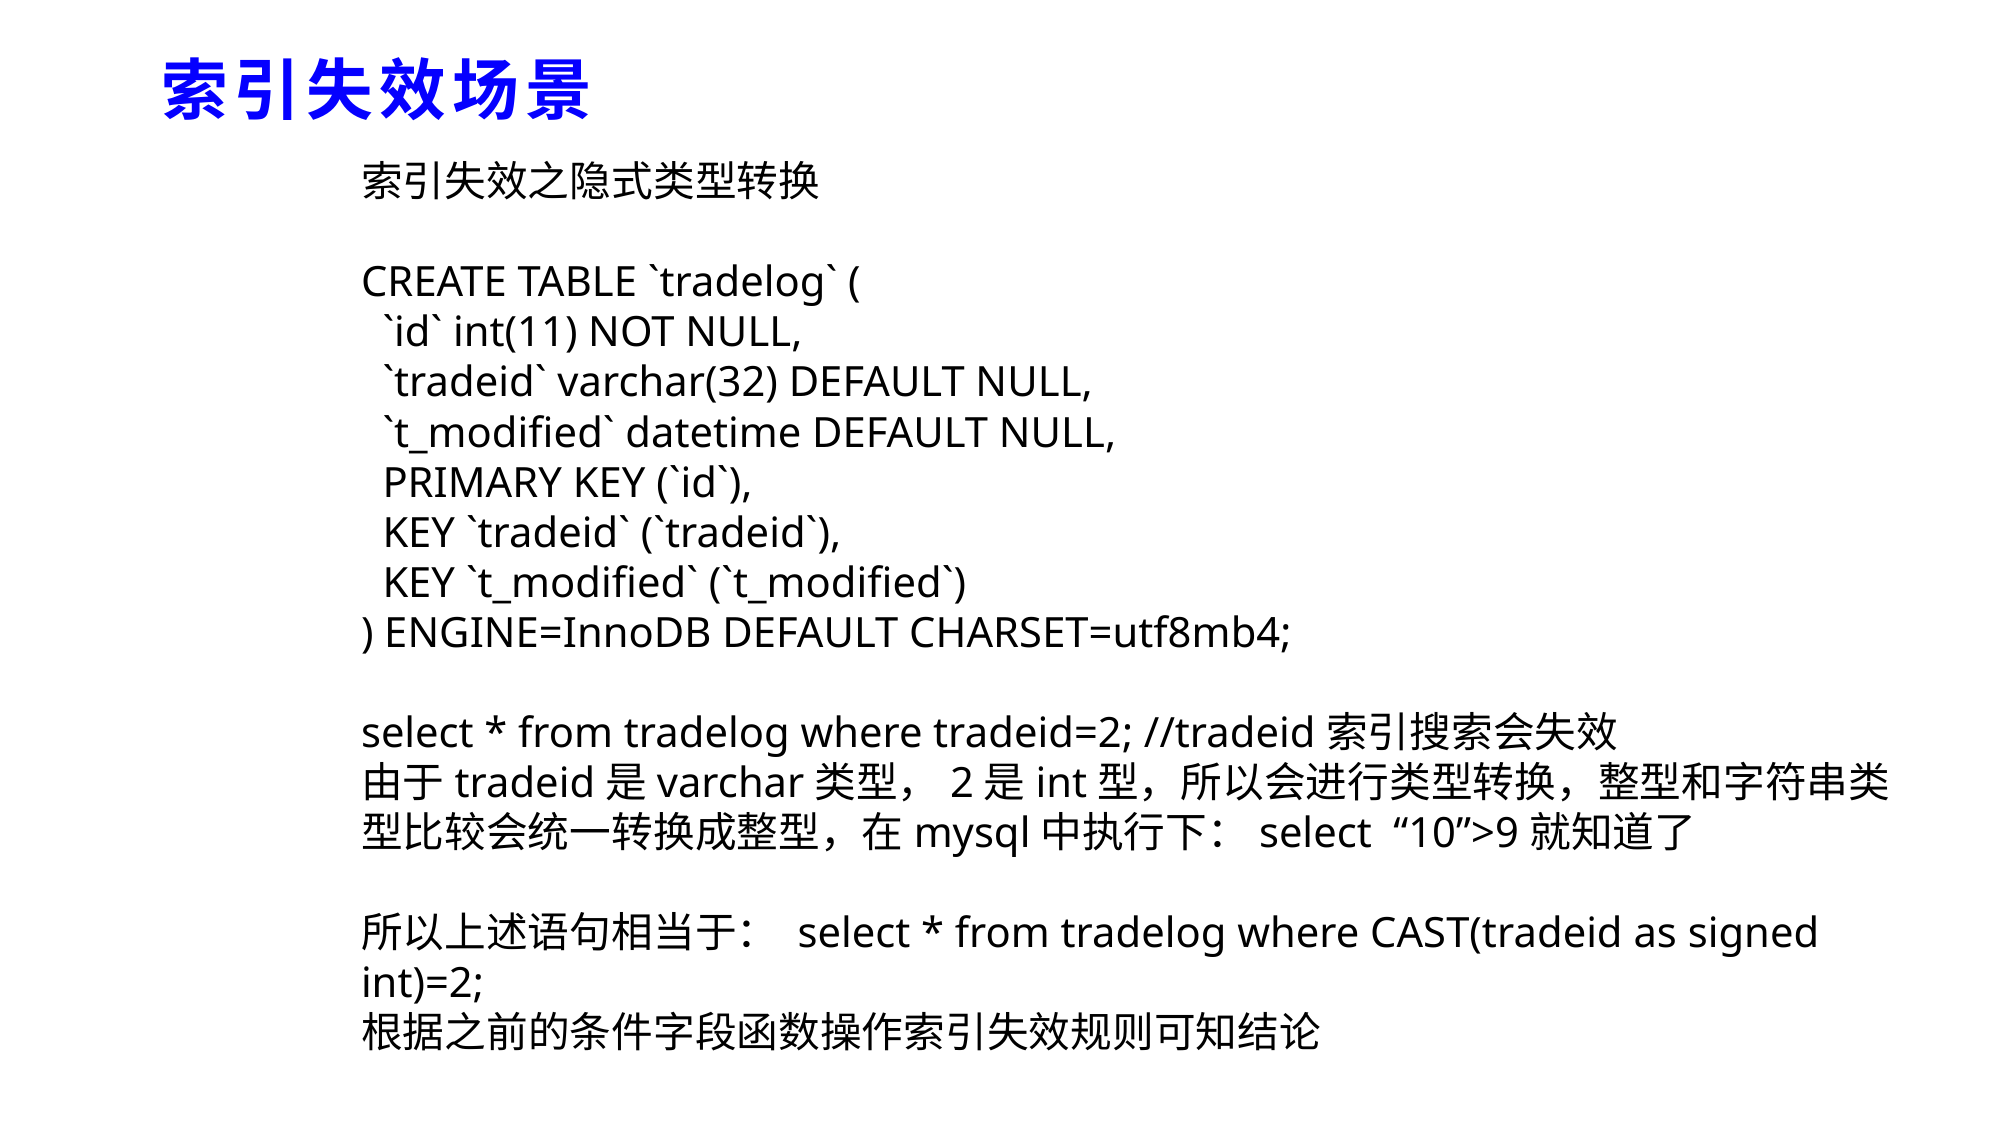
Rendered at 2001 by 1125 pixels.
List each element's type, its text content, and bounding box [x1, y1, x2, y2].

text_box 索引失效场景 [146, 41, 1103, 136]
text_box 索引失效之隐式类型转换 CREATE TABLE `tradelog` ( `id` int(11) NOT NULL, `tradeid` varchar(32) DEFAULT NULL, `t_modified` datetime DEFAULT NULL, PRIMARY KEY (`id`), KEY `tradeid` (`tradeid`), KEY `t_modified` (`t_modified`) ) ENGINE=InnoDB DEFAULT CHARSET=utf8mb4; select * from tradelog where tradeid=2; //tradeid索引搜索会失效 由于tradeid是varchar类型，2是int型，所以会进行类型转换，整型和字符串类型比较会统一转换成整型，在mysql中执行下：select “10”>9就知道了 所以上述语句相当于： select * from tradelog where CAST(tradeid as signed int)=2; 根据之前的条件字段函数操作索引失效规则可知结论 [346, 147, 1936, 1063]
